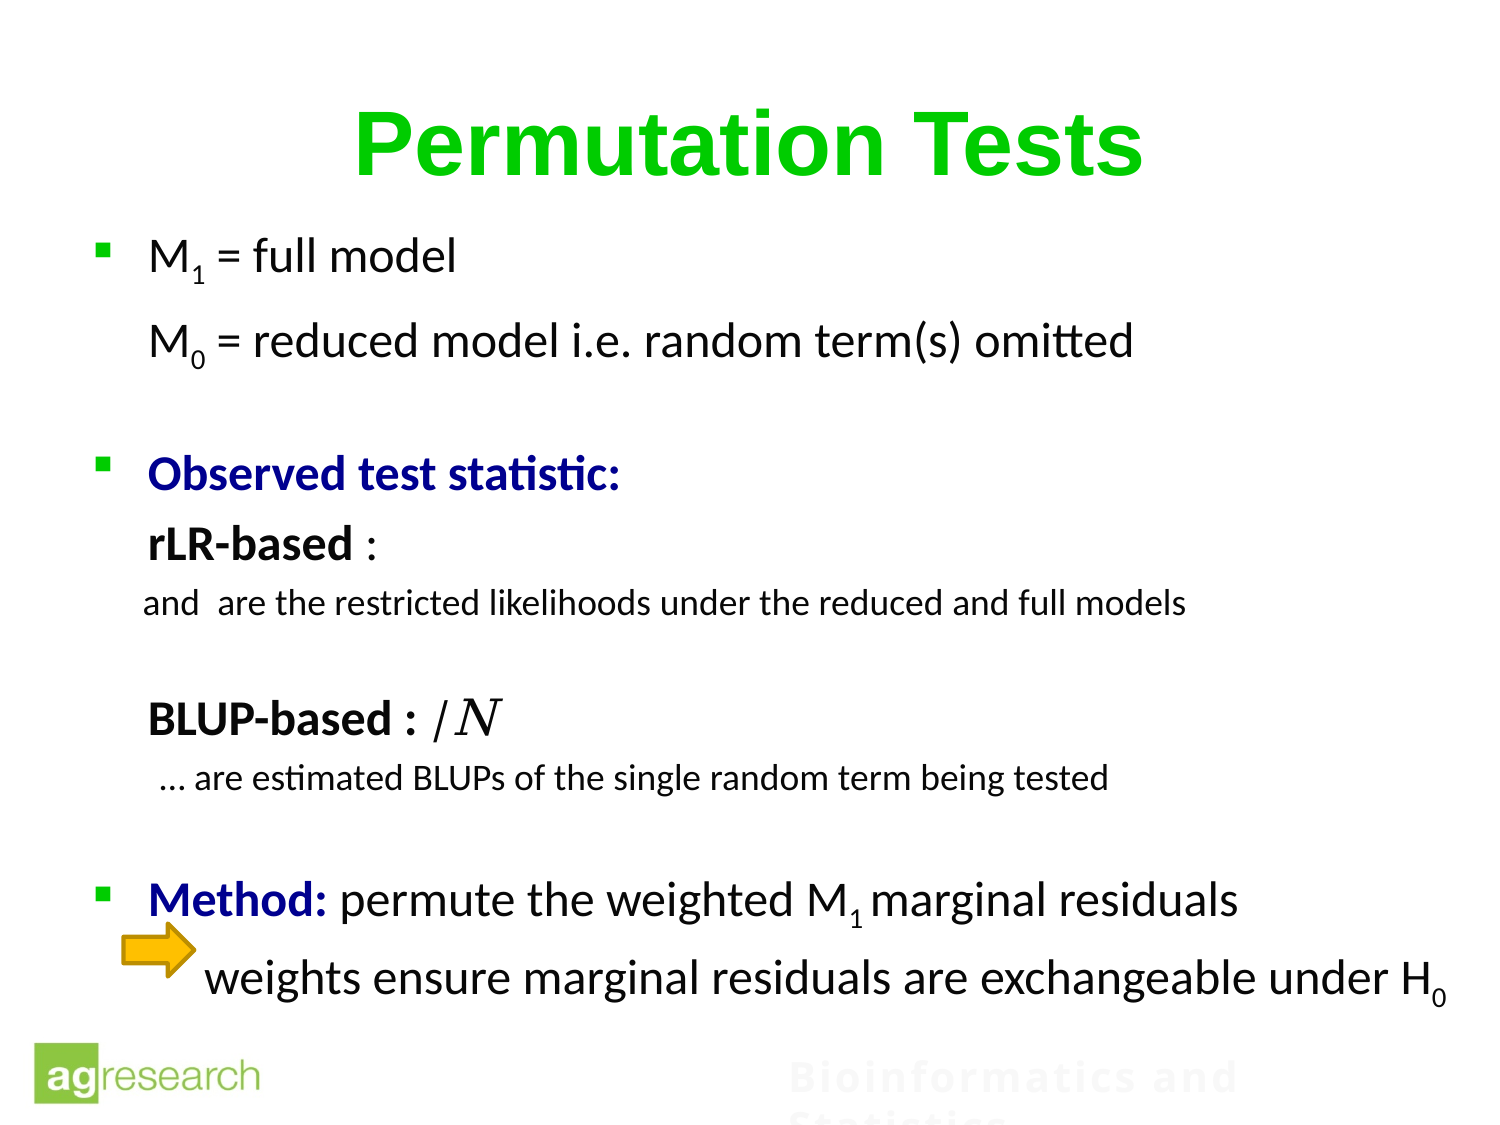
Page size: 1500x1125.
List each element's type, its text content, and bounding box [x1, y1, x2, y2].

title Permutation Tests [75, 45, 1425, 233]
text_box [121, 921, 197, 979]
picture [23, 1031, 270, 1115]
